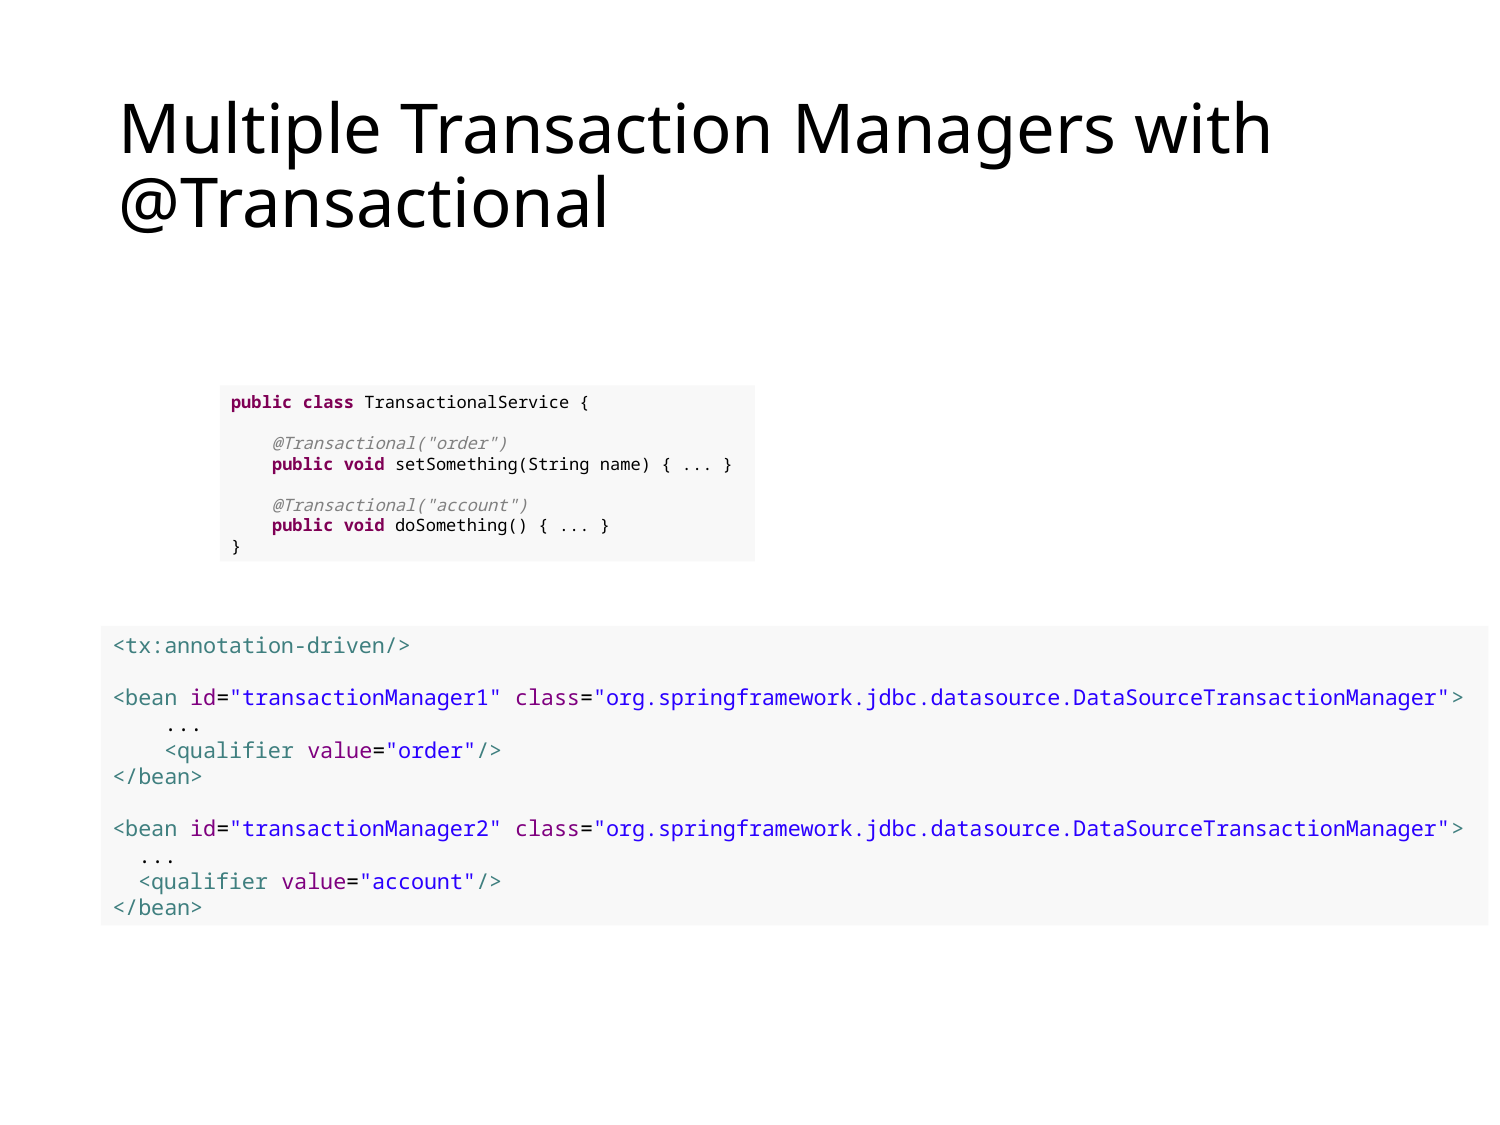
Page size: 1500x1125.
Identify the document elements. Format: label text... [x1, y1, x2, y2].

text_box public class TransactionalService { @Transactional("order") public void setSomething(String name) { ... } @Transactional("account") public void doSomething() { ... } } [219, 385, 755, 562]
text_box <tx:annotation-driven/> <bean id="transactionManager1" class="org.springframework.jdbc.datasource.DataSourceTransactionManager"> ... <qualifier value="order"/> </bean> <bean id="transactionManager2" class="org.springframework.jdbc.datasource.DataSourceTransactionManager"> ... <qualifier value="account"/> </bean> [100, 625, 1489, 926]
title Multiple Transaction Managers with @Transactional [103, 60, 1398, 278]
